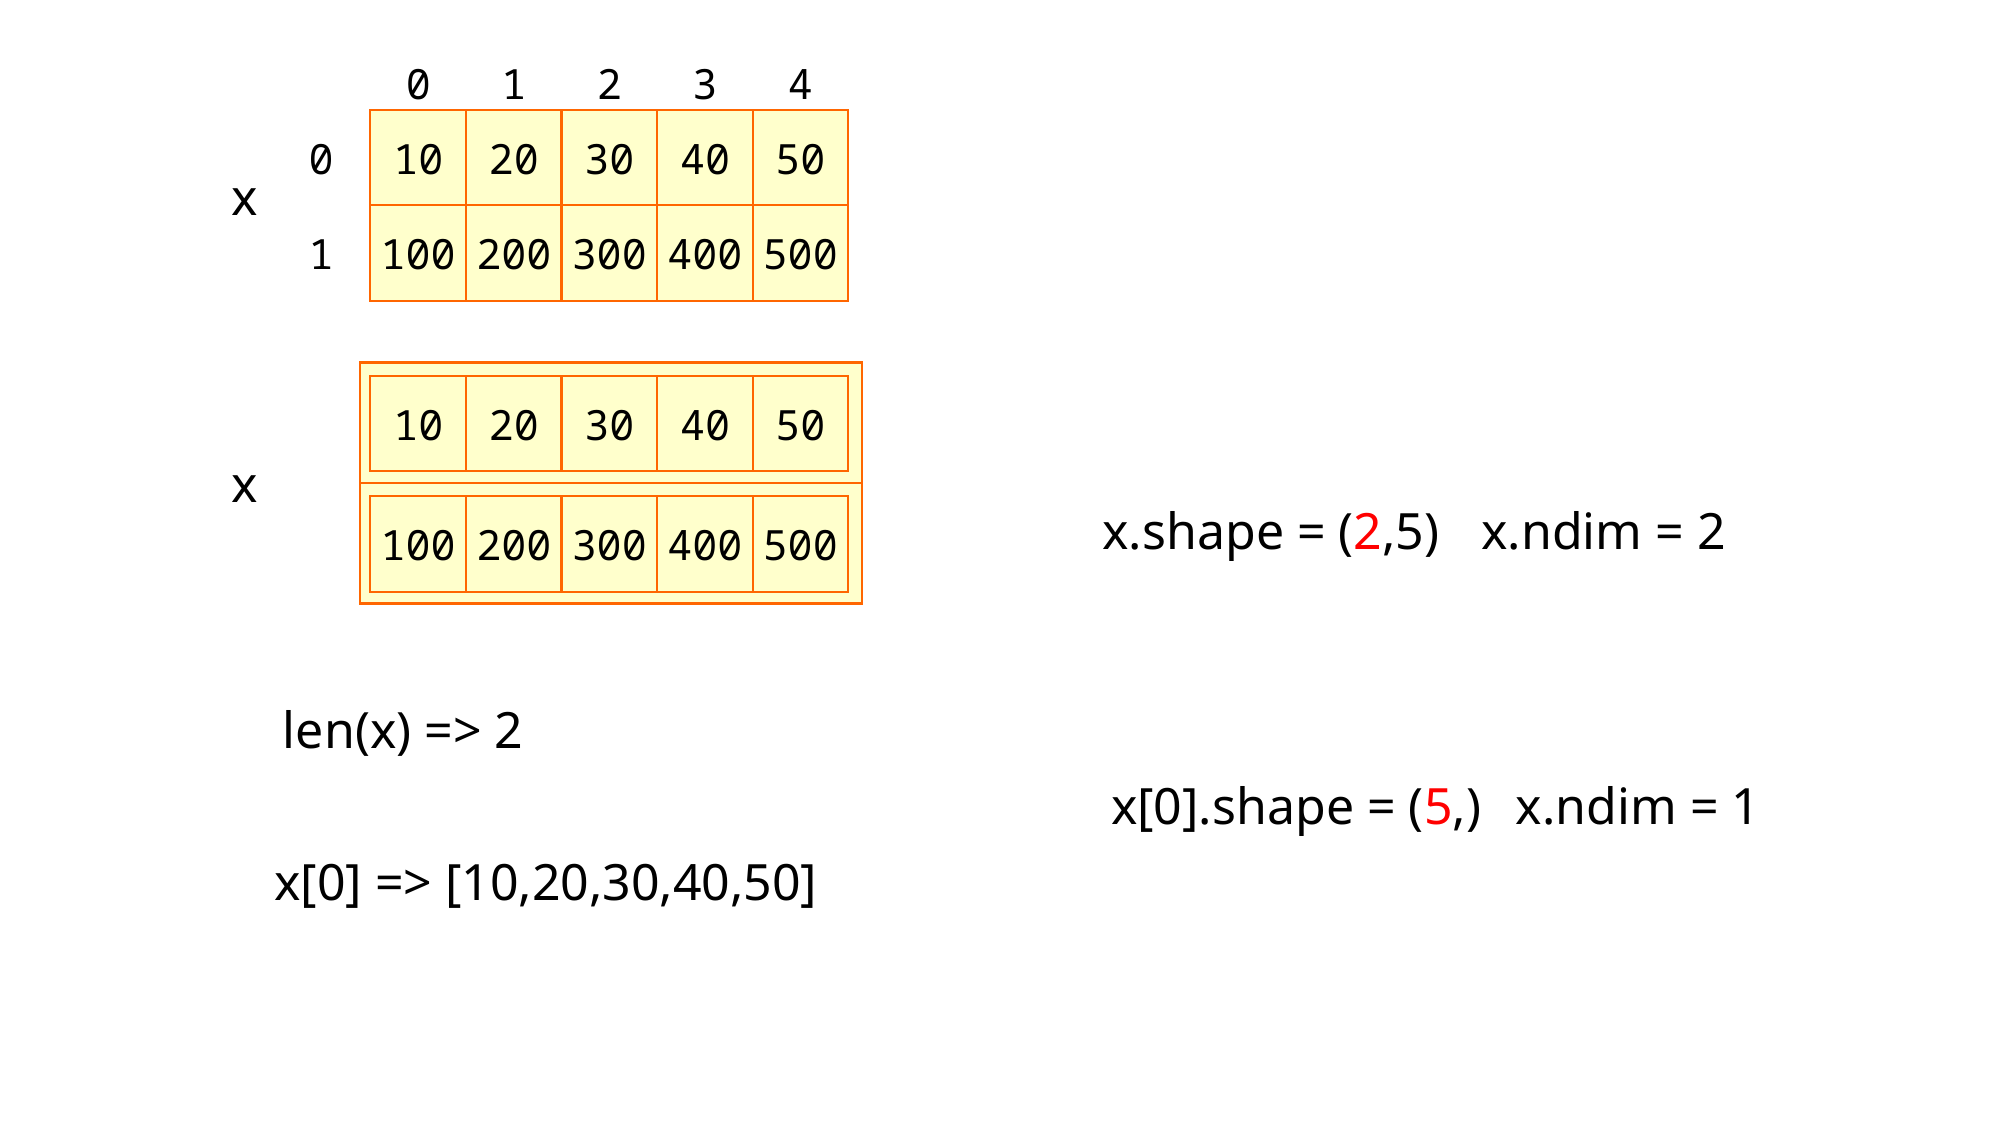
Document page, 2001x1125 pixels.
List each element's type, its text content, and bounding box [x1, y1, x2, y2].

text_box [359, 361, 863, 482]
text_box 200 [465, 204, 561, 302]
text_box 2 [561, 34, 656, 131]
text_box 40 [656, 131, 752, 204]
text_box [359, 482, 863, 605]
text_box 500 [752, 495, 849, 593]
text_box 20 [465, 375, 561, 472]
text_box len(x) => 2 [268, 691, 539, 767]
text_box x [216, 157, 272, 233]
text_box 400 [656, 204, 752, 302]
text_box 1 [465, 34, 561, 131]
text_box x.ndim = 2 [1466, 492, 1741, 568]
text_box 300 [561, 204, 656, 302]
text_box 300 [561, 495, 656, 593]
text_box 50 [752, 131, 849, 204]
text_box 0 [272, 109, 370, 204]
text_box 200 [465, 495, 561, 593]
text_box 4 [752, 34, 849, 131]
text_box 20 [465, 131, 561, 204]
text_box 500 [752, 204, 849, 302]
text_box 50 [752, 375, 849, 472]
text_box x.ndim = 1 [1501, 767, 1776, 842]
text_box x [216, 445, 273, 520]
text_box 3 [656, 34, 752, 131]
text_box 40 [656, 375, 752, 472]
text_box 30 [561, 375, 656, 472]
text_box 10 [369, 375, 465, 472]
text_box 30 [561, 131, 656, 204]
text_box 10 [370, 131, 465, 204]
text_box x[0].shape = (5,) [1096, 767, 1496, 842]
text_box 0 [369, 34, 465, 131]
text_box 100 [369, 495, 465, 593]
text_box 1 [272, 204, 370, 302]
text_box x.shape = (2,5) [1087, 492, 1455, 568]
text_box 400 [656, 495, 752, 593]
text_box 100 [370, 204, 465, 302]
text_box x[0] => [10,20,30,40,50] [259, 842, 833, 918]
